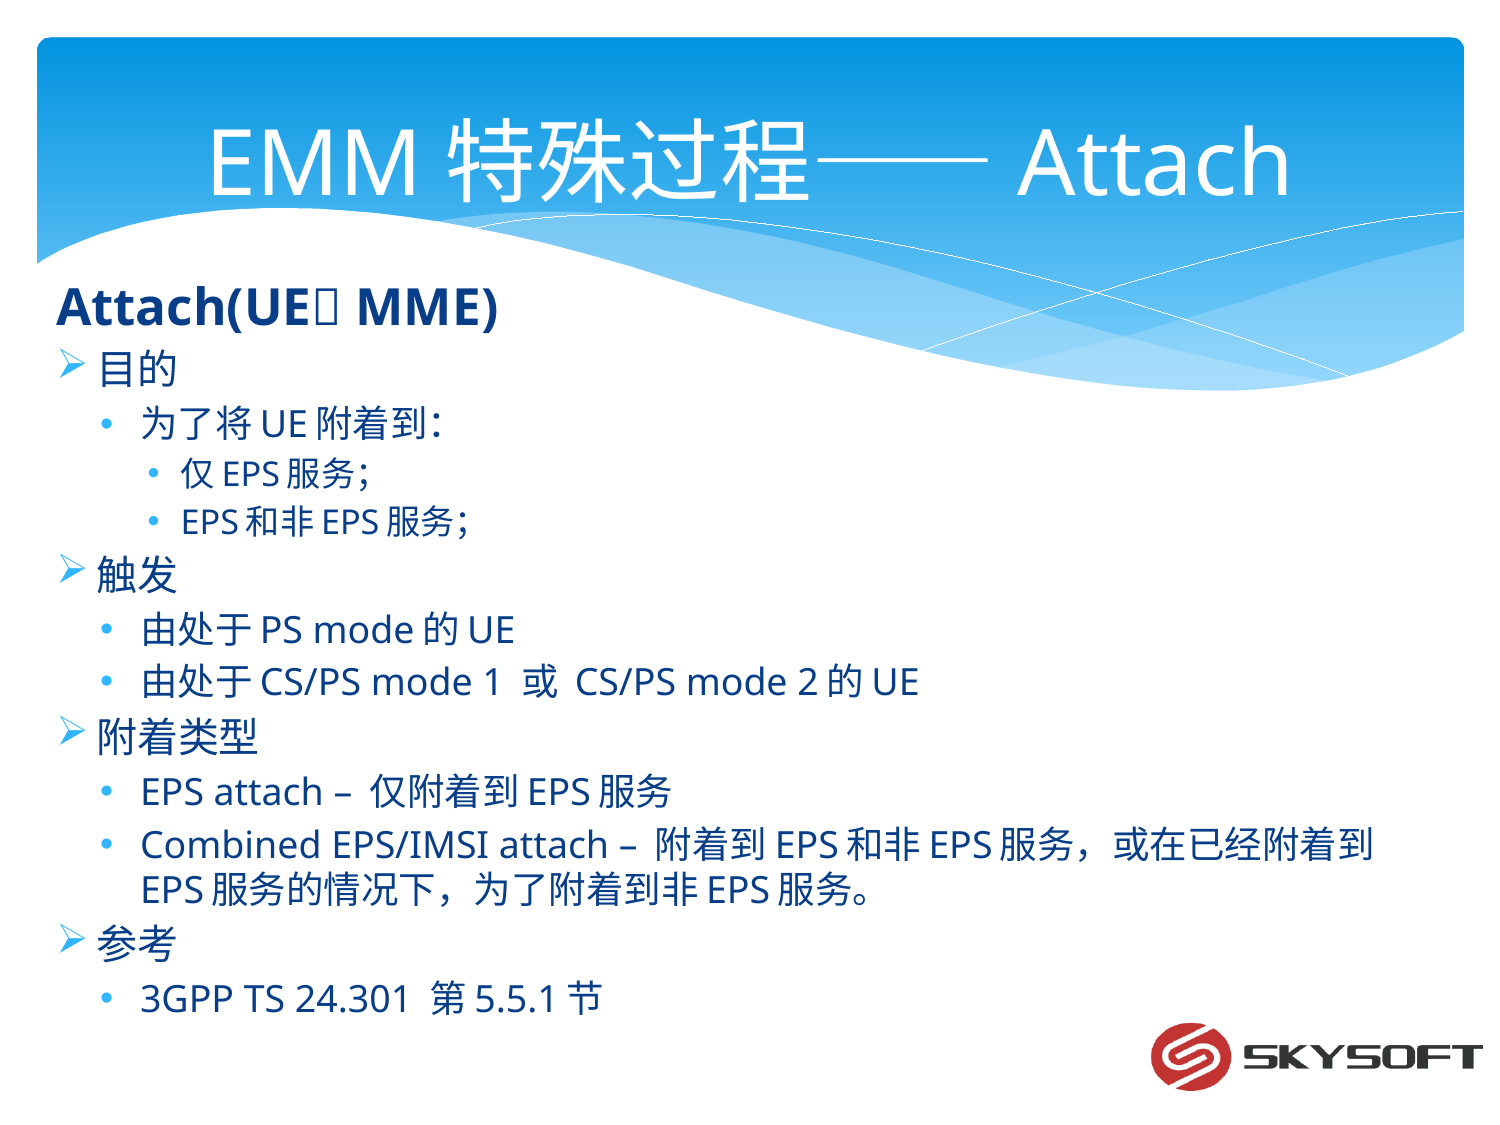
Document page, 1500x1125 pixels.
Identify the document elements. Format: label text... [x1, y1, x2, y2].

title EMM特殊过程——Attach [75, 55, 1425, 261]
picture [1145, 1021, 1483, 1092]
list Attach(UE MME) 目的 为了将UE附着到： 仅EPS服务； EPS和非EPS服务； 触发 由处于PS mode的UE 由处于CS/PS mode 1 或 CS/PS mode 2的UE 附着类型 EPS attach – 仅附着到EPS服务 Combined EPS/IMSI attach – 附着到EPS和非EPS服务，或在已经附着到EPS服务的情况下，为了附着到非EPS服务。 参考 3GPP TS 24.301 第5.5.1节 [41, 279, 1459, 1035]
